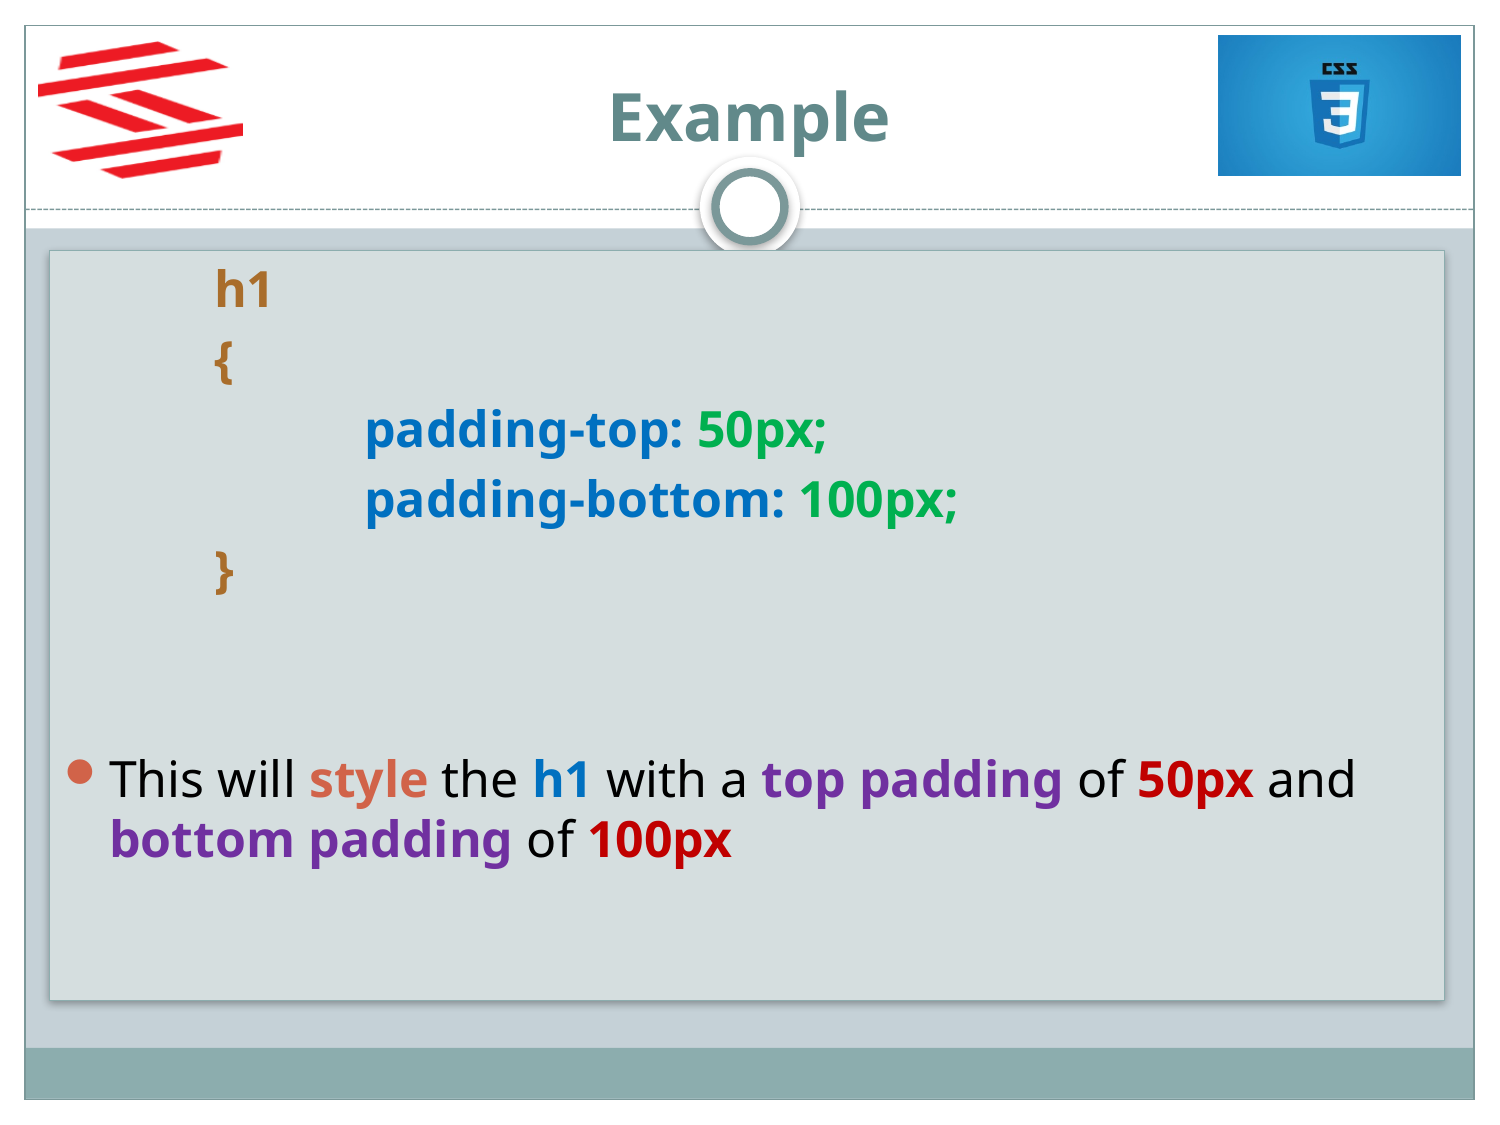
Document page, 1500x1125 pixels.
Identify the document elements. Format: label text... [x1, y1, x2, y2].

title Example [237, 37, 1213, 162]
picture [37, 40, 243, 185]
picture [1218, 34, 1462, 176]
list h1 { padding-top: 50px; padding-bottom: 100px; } This will style the h1 with a top padding of 50px and bottom padding of 100px [49, 250, 1445, 1001]
